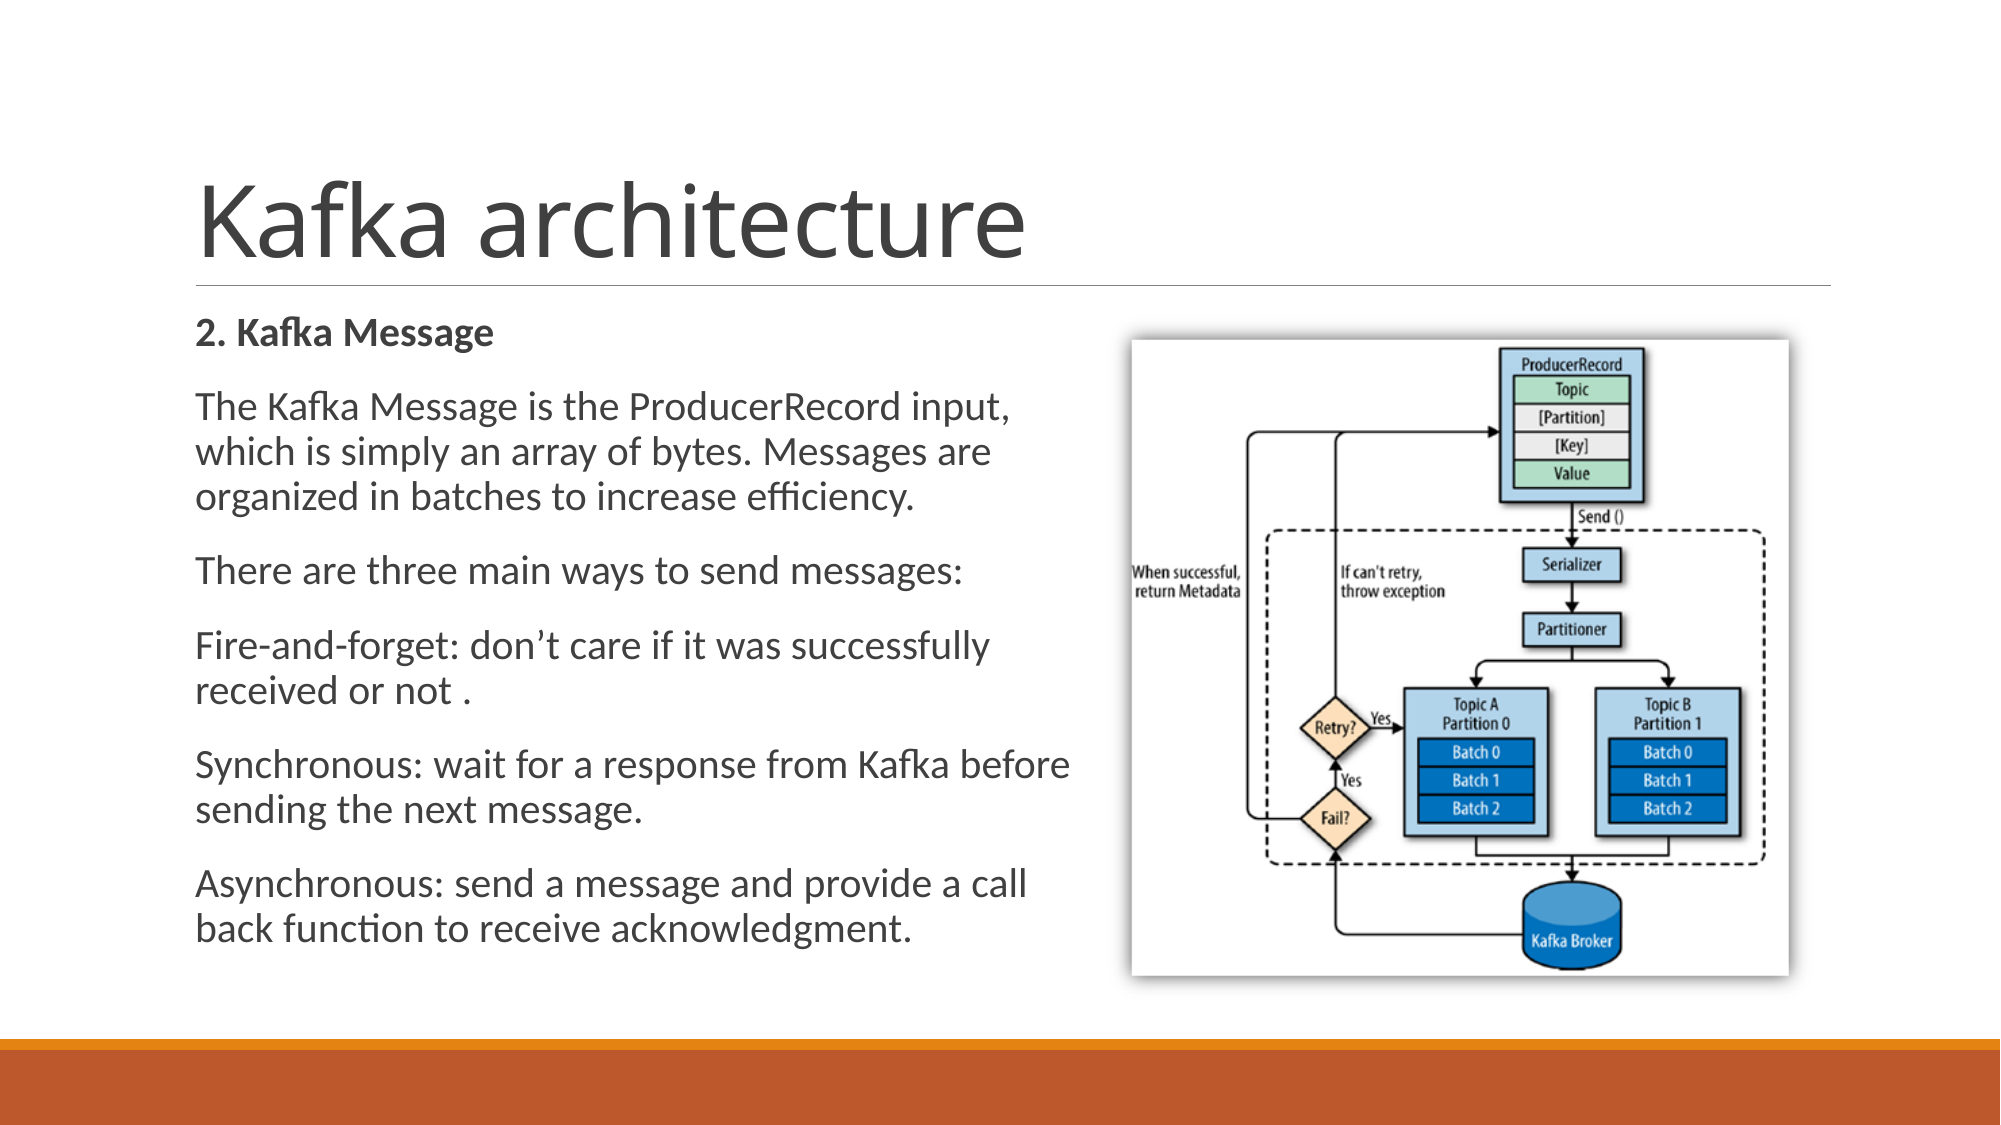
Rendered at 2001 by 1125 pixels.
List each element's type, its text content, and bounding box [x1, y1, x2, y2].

picture [1104, 312, 1816, 1004]
list 2. Kafka Message The Kafka Message is the ProducerRecord input, which is simply an array of bytes. Messages are organized in batches to increase efficiency. There are three main ways to send messages: Fire-and-forget: don’t care if it was successfully received or not . Synchronous: wait for a response from Kafka before sending the next message. Asynchronous: send a message and provide a call back function to receive acknowledgment. [180, 302, 1086, 963]
title Kafka architecture [180, 47, 1830, 285]
